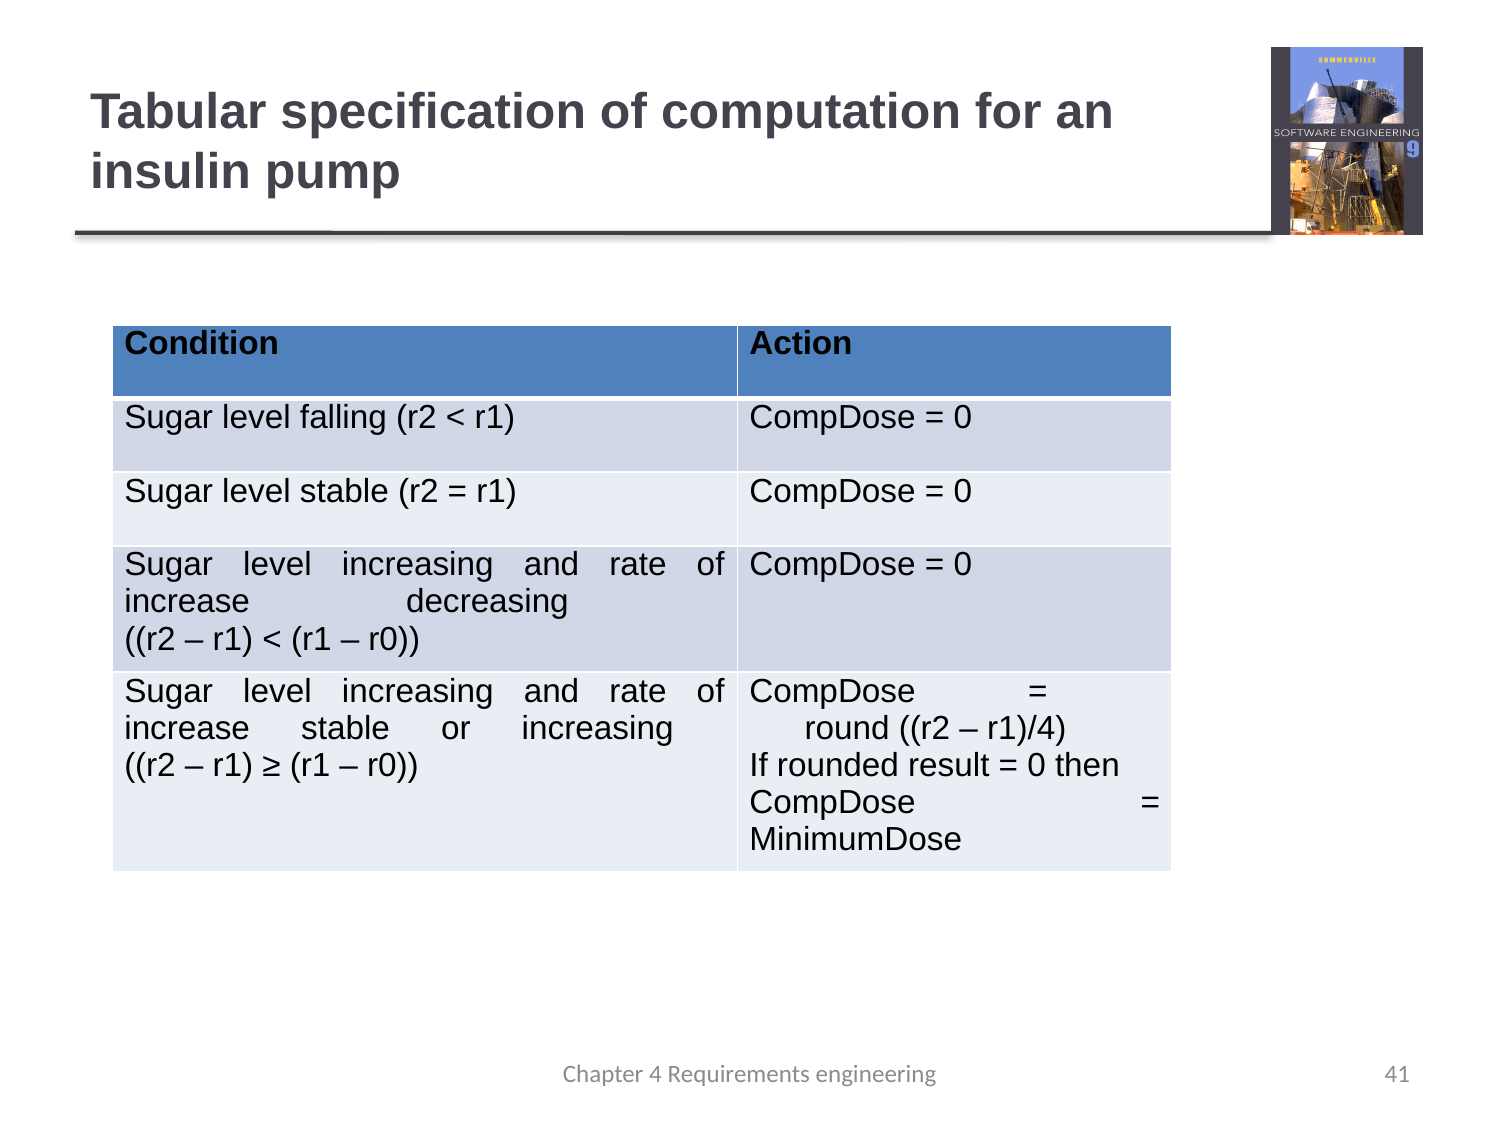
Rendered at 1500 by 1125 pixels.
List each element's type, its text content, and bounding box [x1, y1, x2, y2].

picture [1272, 47, 1423, 235]
slide_number 41 [1074, 1042, 1425, 1103]
footer Chapter 4 Requirements engineering [512, 1042, 988, 1103]
table_cell CompDose = 0 [738, 401, 1171, 471]
table_cell CompDose = round ((r2 – r1)/4) If rounded result = 0 then CompDose = MinimumDose [738, 673, 1171, 871]
table_cell Sugar level increasing and rate of increase decreasing ((r2 – r1) < (r1 – r0)) [113, 547, 737, 671]
table_cell CompDose = 0 [738, 547, 1171, 671]
table_cell CompDose = 0 [738, 473, 1171, 545]
table_cell Sugar level falling (r2 < r1) [113, 401, 737, 471]
title Tabular specification of computation for an insulin pump [74, 44, 1272, 233]
table_header Action [738, 326, 1171, 396]
table_cell Sugar level stable (r2 = r1) [113, 473, 737, 545]
table_cell Sugar level increasing and rate of increase stable or increasing ((r2 – r1) ≥ (r1 – r0)) [113, 673, 737, 871]
table_header Condition [113, 326, 737, 396]
